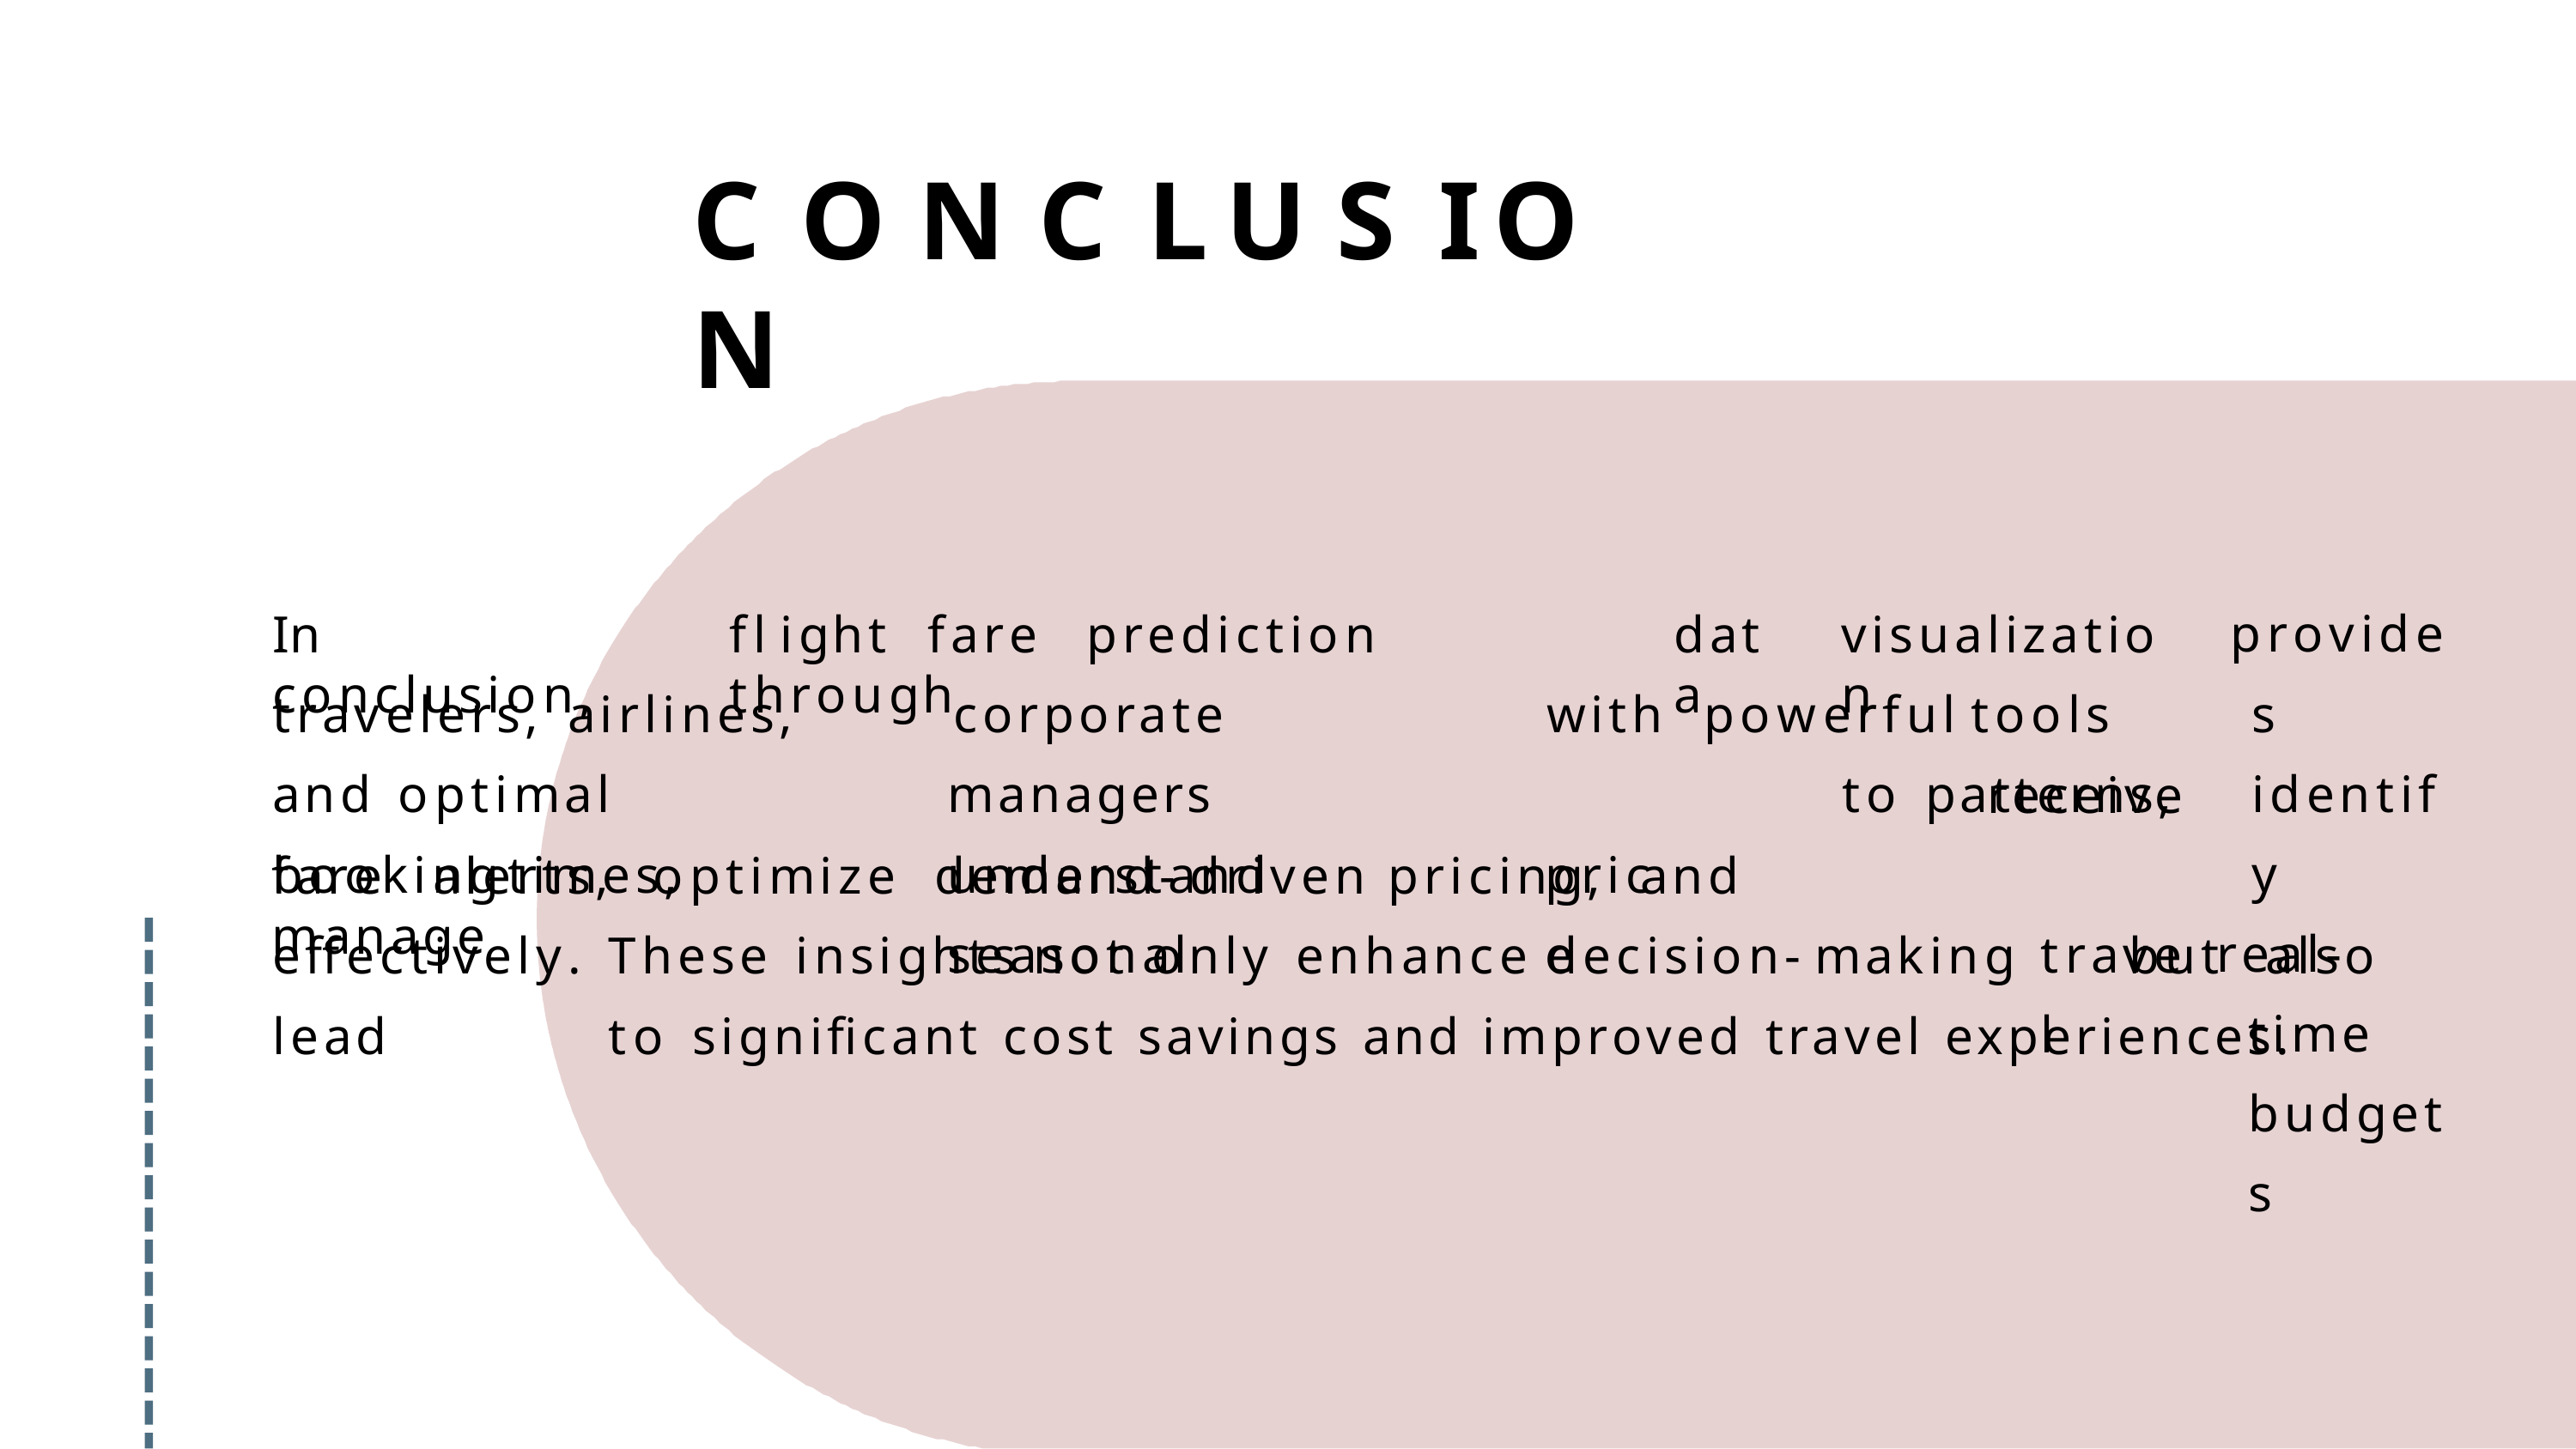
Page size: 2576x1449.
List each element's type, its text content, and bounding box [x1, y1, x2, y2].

text_box [144, 1240, 154, 1264]
text_box provides identify real- time budgets [2215, 1064, 2458, 1222]
text_box [144, 1207, 154, 1232]
text_box visualization [1839, 600, 2177, 661]
text_box [144, 1143, 154, 1167]
text_box receive travel [1985, 742, 2195, 902]
title CONCLUSION [690, 150, 1646, 410]
text_box [144, 982, 154, 1007]
text_box corporate managers understand seasonal [945, 661, 1509, 842]
text_box travelers, airlines, and optimal booking times, [270, 661, 912, 842]
text_box [144, 1368, 154, 1393]
text_box In conclusion, [270, 600, 676, 661]
text_box [144, 1078, 154, 1103]
text_box fl ight fare prediction through [727, 600, 1619, 724]
text_box effectively. These insights not only enhance decision- making but also lead to significant cost savings and improved travel experiences. [270, 902, 2458, 1064]
text_box with price [1543, 661, 1677, 842]
text_box provides identify real- time budgets [2215, 580, 2458, 902]
text_box [144, 1046, 154, 1071]
text_box fare alerts, optimize demand- driven pricing, and manage [270, 842, 1985, 902]
text_box [144, 1400, 154, 1425]
text_box [144, 1304, 154, 1329]
text_box [144, 918, 154, 943]
text_box powerful tools to patterns, [1702, 661, 2210, 823]
text_box [144, 1175, 154, 1200]
text_box [144, 1433, 154, 1449]
text_box [144, 1014, 154, 1039]
text_box [144, 1336, 154, 1361]
text_box [144, 1271, 154, 1296]
text_box [144, 1111, 154, 1136]
text_box [144, 949, 154, 974]
text_box [556, 380, 2576, 1449]
text_box data [1672, 600, 1788, 724]
